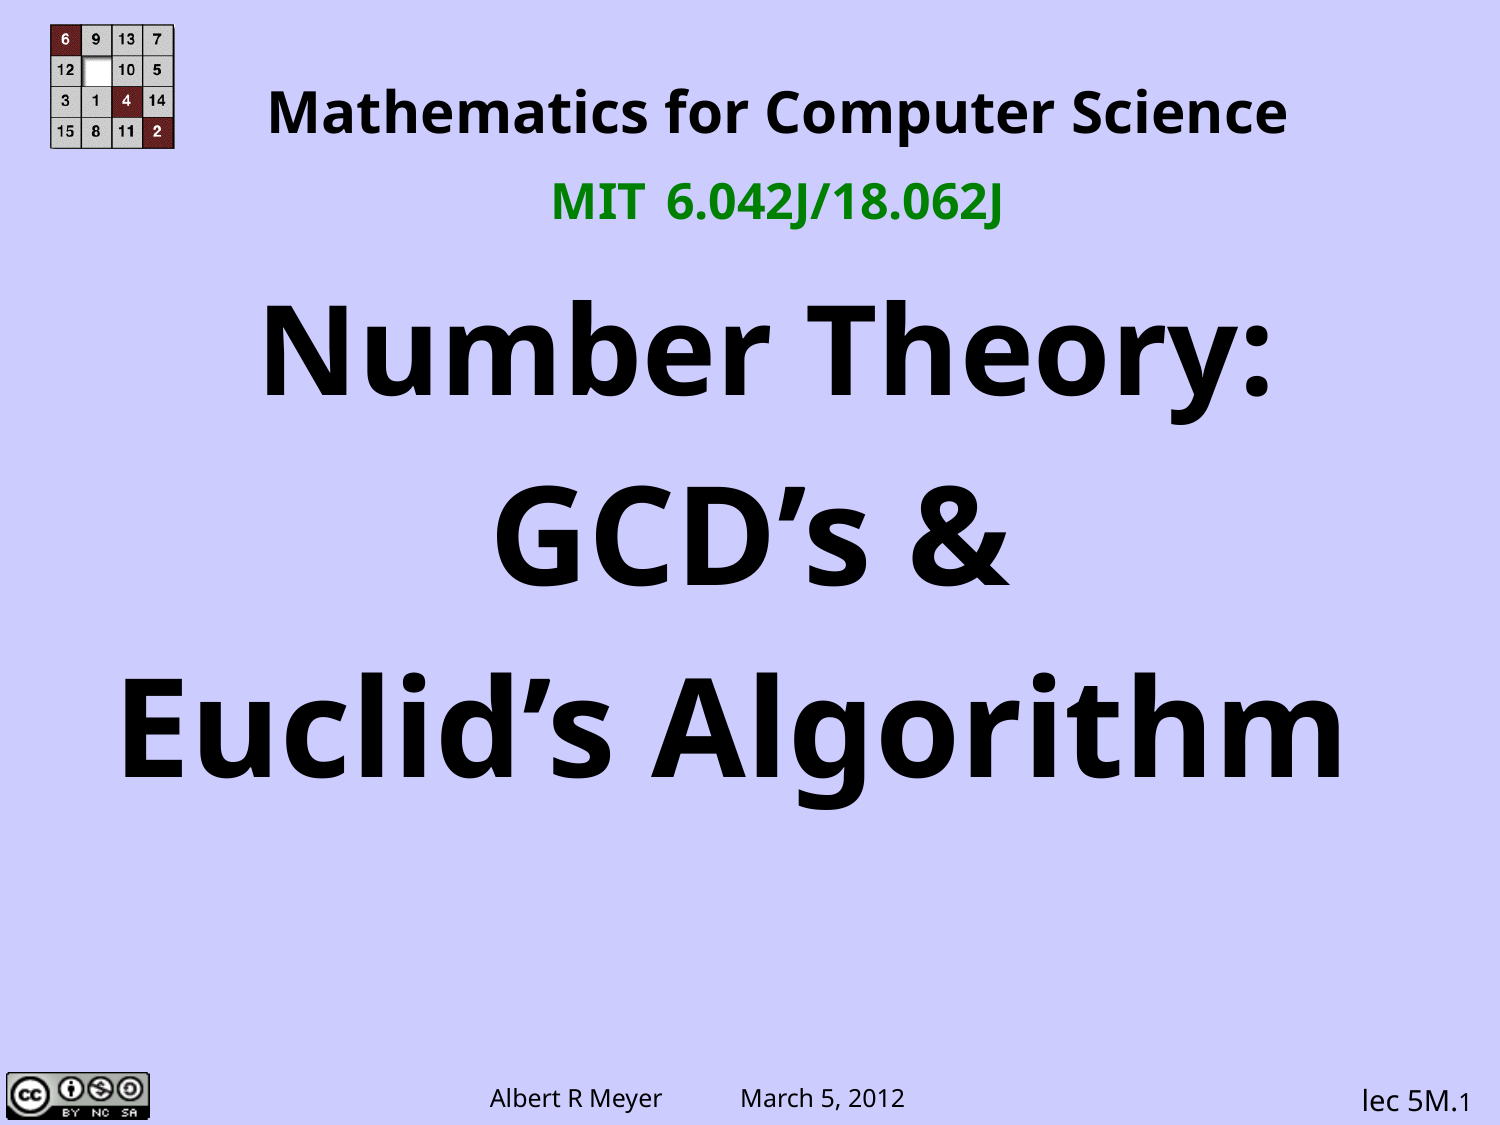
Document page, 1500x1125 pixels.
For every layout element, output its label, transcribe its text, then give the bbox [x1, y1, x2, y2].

text_box Mathematics for Computer Science MIT 6.042J/18.062J [251, 67, 1304, 243]
picture [6, 1072, 150, 1120]
picture [50, 24, 175, 149]
subtitle Number Theory: GCD’s & Euclid’s Algorithm [87, 262, 1413, 851]
slide_number lec 5M.1 [1274, 1074, 1488, 1125]
